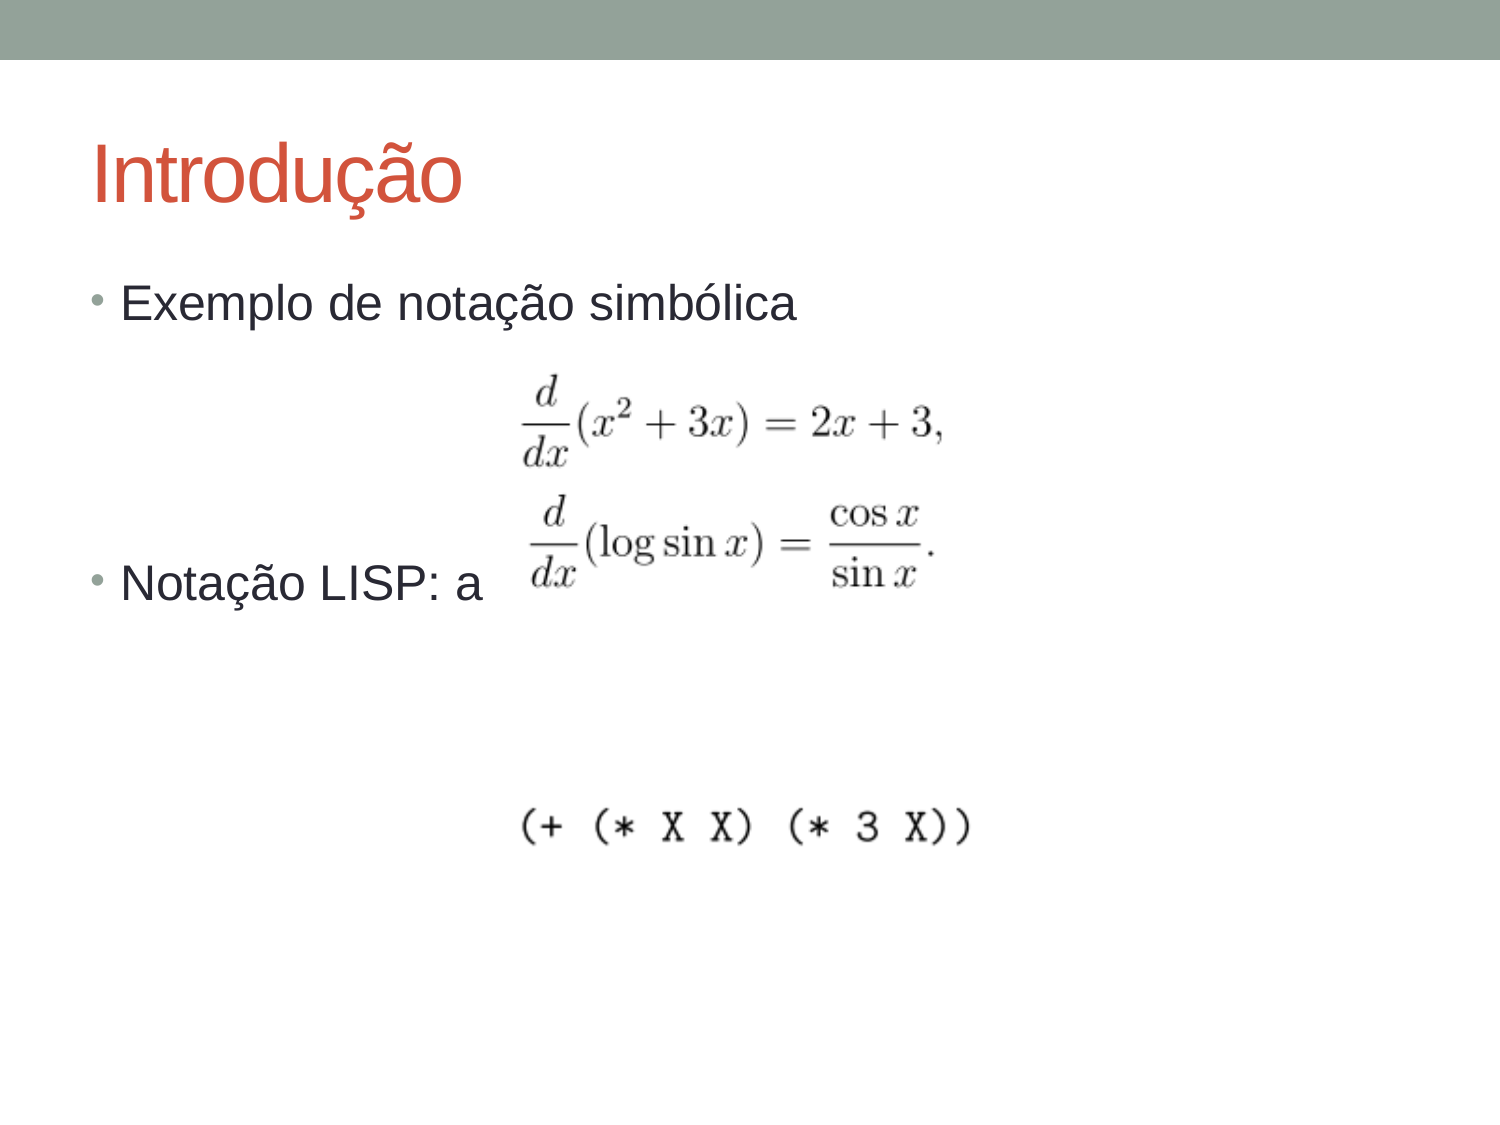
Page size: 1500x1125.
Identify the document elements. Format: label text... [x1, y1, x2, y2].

picture [489, 349, 981, 628]
title Introdução [75, 87, 1425, 250]
picture [501, 774, 979, 876]
